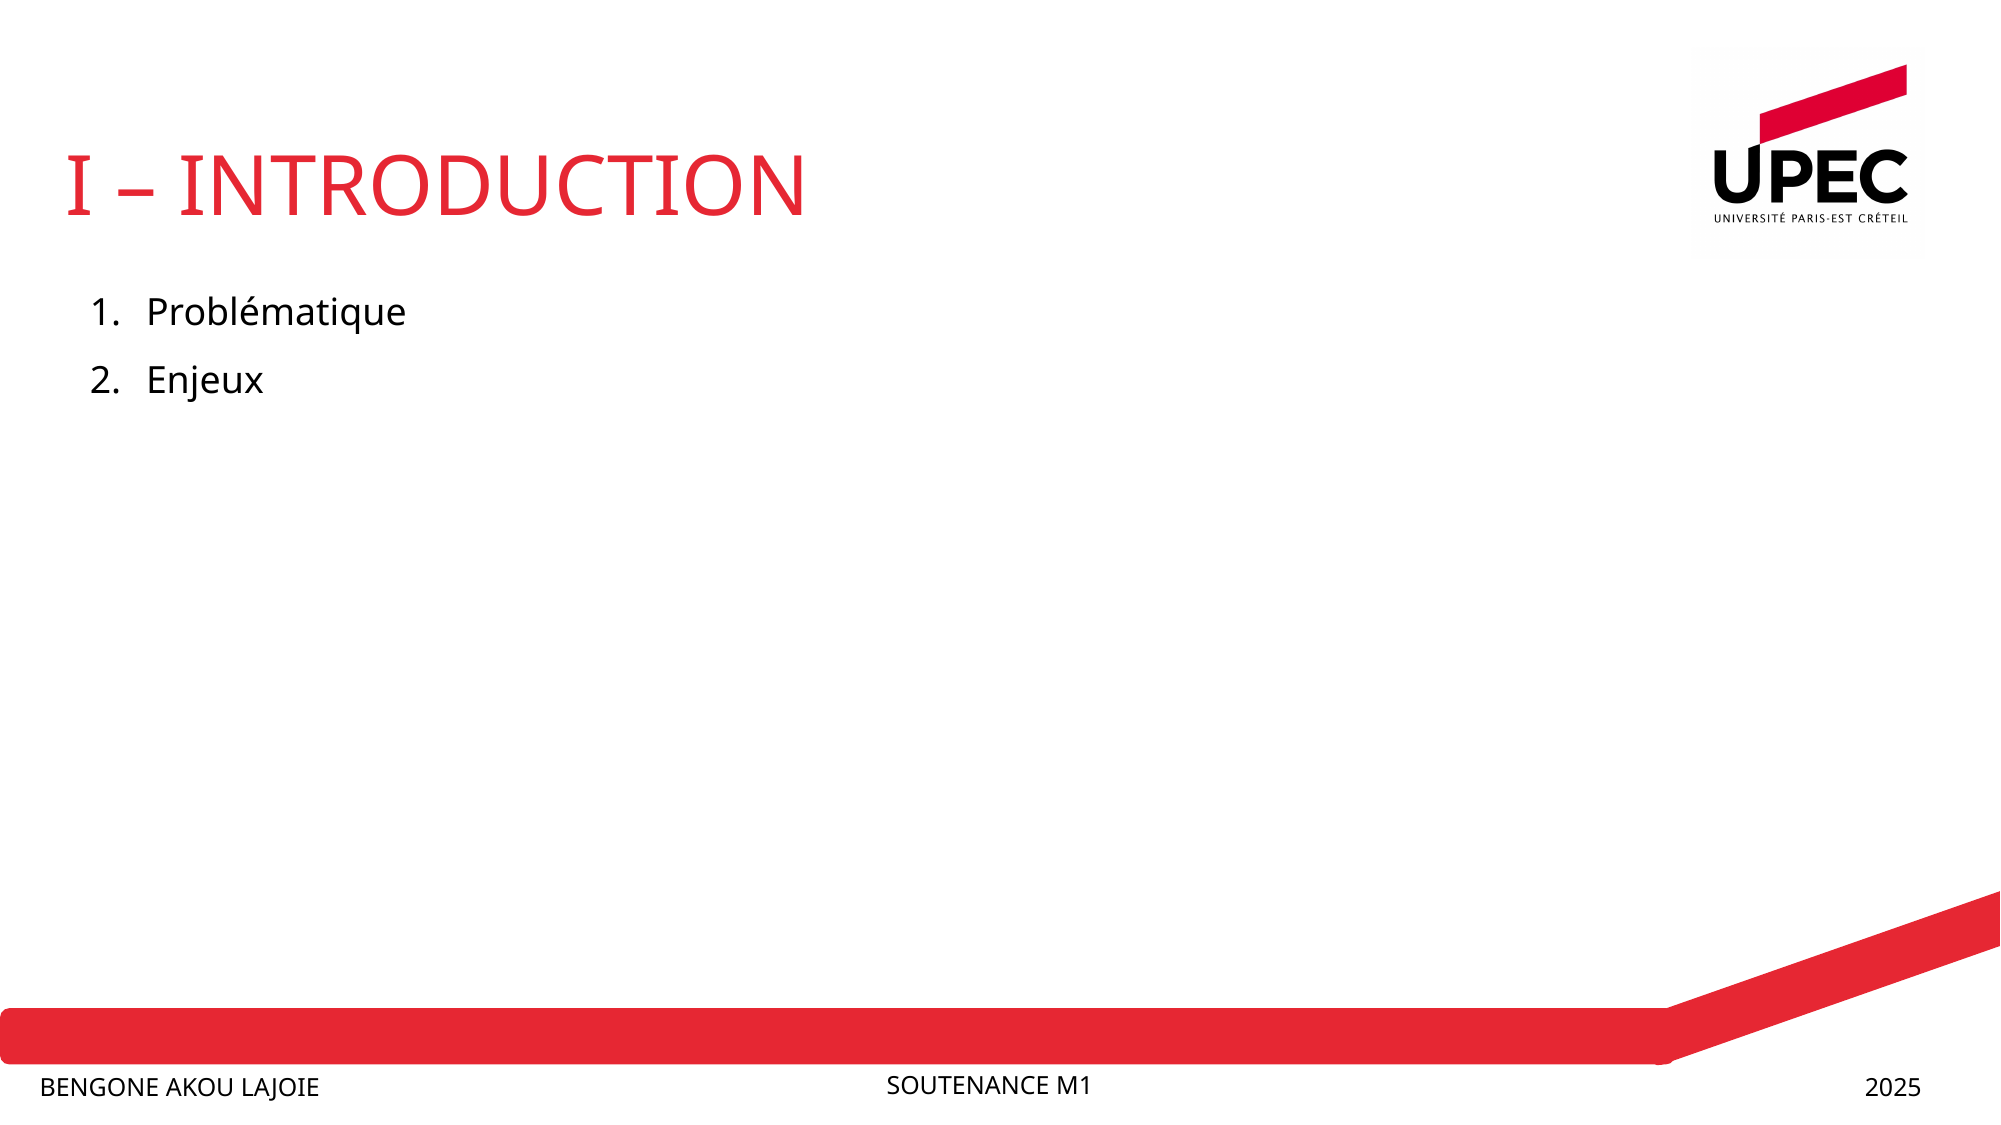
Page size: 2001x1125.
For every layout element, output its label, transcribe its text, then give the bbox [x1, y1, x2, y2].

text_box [0, 792, 2000, 1111]
picture [1690, 47, 1926, 260]
text_box Problématique Enjeux [75, 258, 1373, 409]
text_box I – INTRODUCTION [50, 124, 1348, 240]
